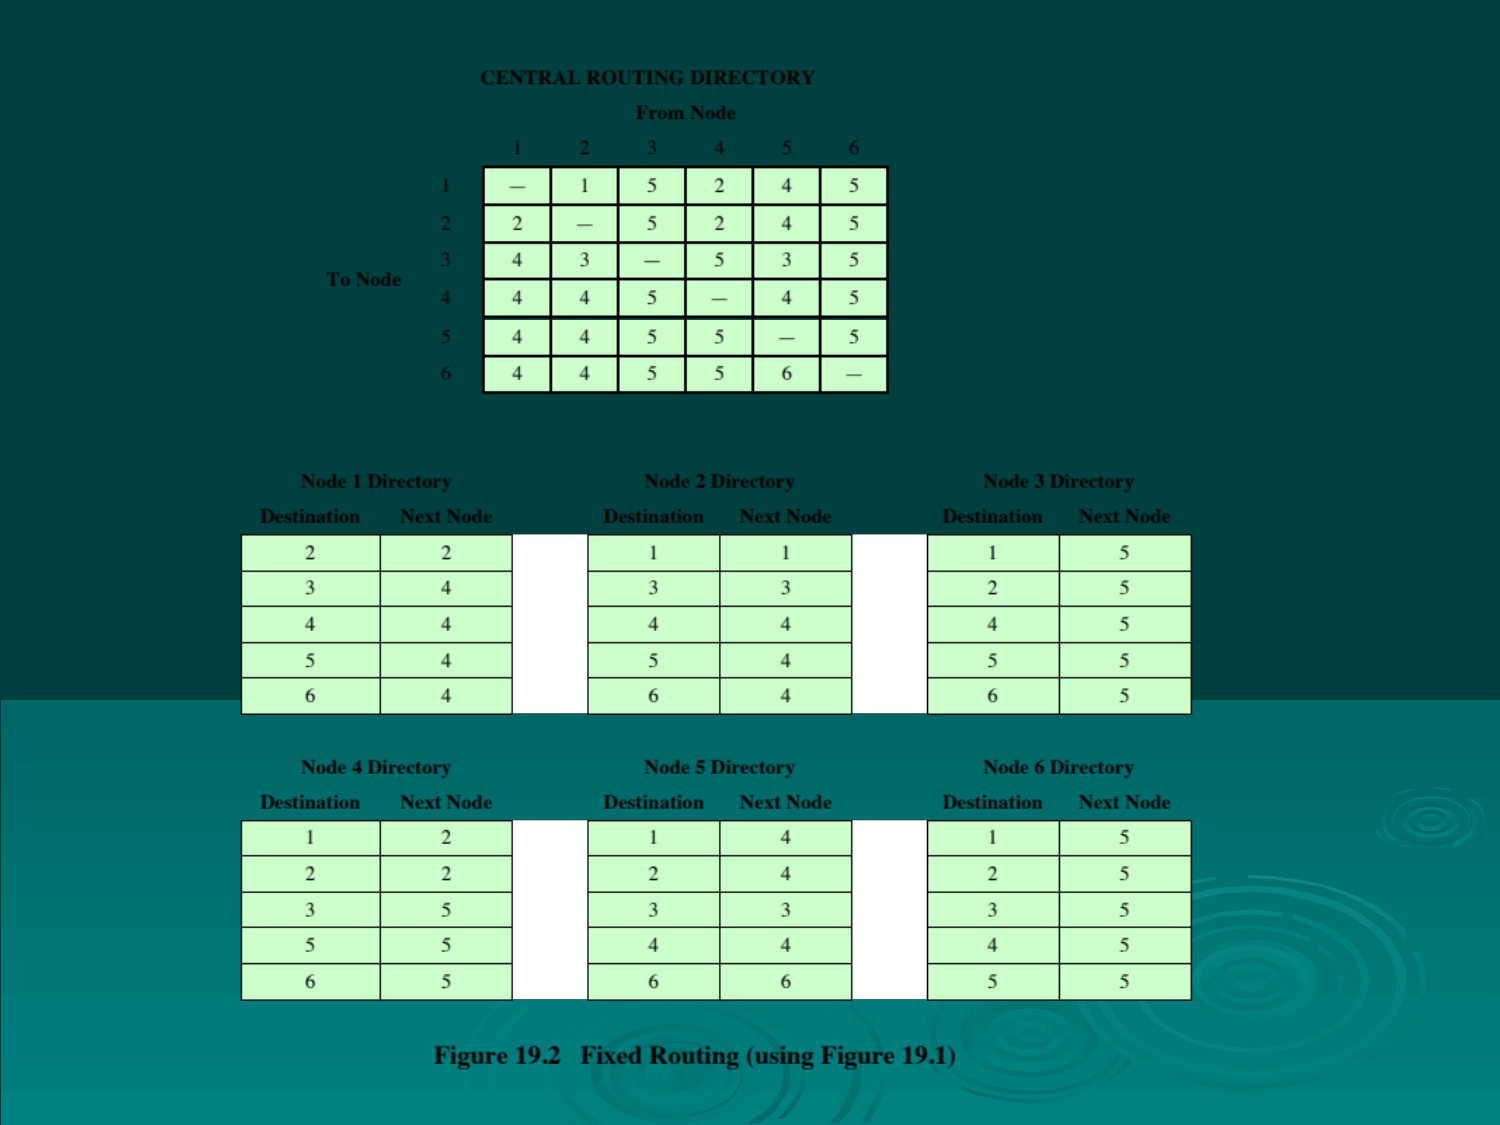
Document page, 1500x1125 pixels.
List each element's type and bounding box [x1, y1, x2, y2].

picture [203, 25, 1238, 1101]
